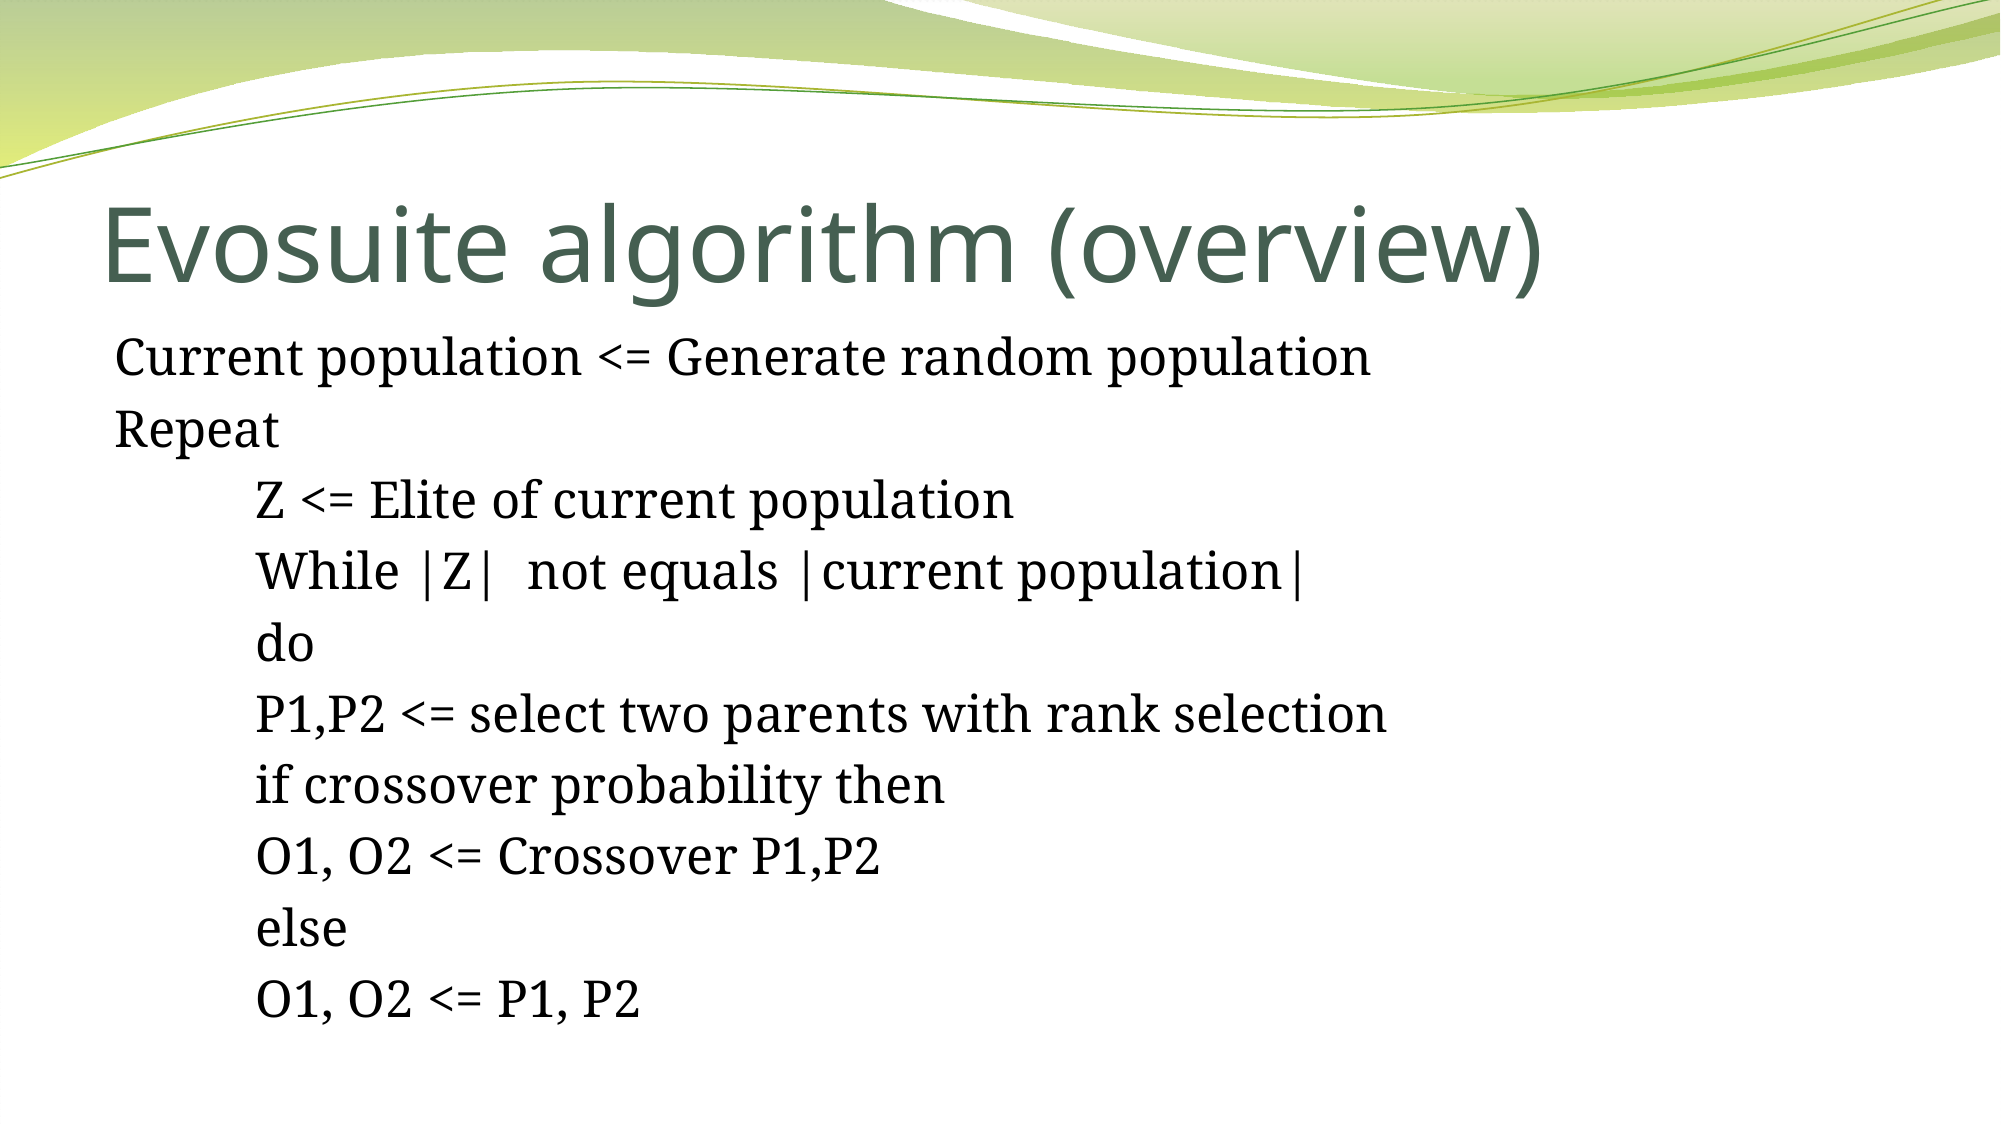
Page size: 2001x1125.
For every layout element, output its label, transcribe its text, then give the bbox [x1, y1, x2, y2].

list Current population <= Generate random population Repeat Z <= Elite of current population While |Z| not equals |current population| do P1,P2 <= select two parents with rank selection if crossover probability then O1, O2 <= Crossover P1,P2 else O1, O2 <= P1, P2 [99, 317, 1900, 1038]
title Evosuite algorithm (overview) [99, 115, 1900, 303]
